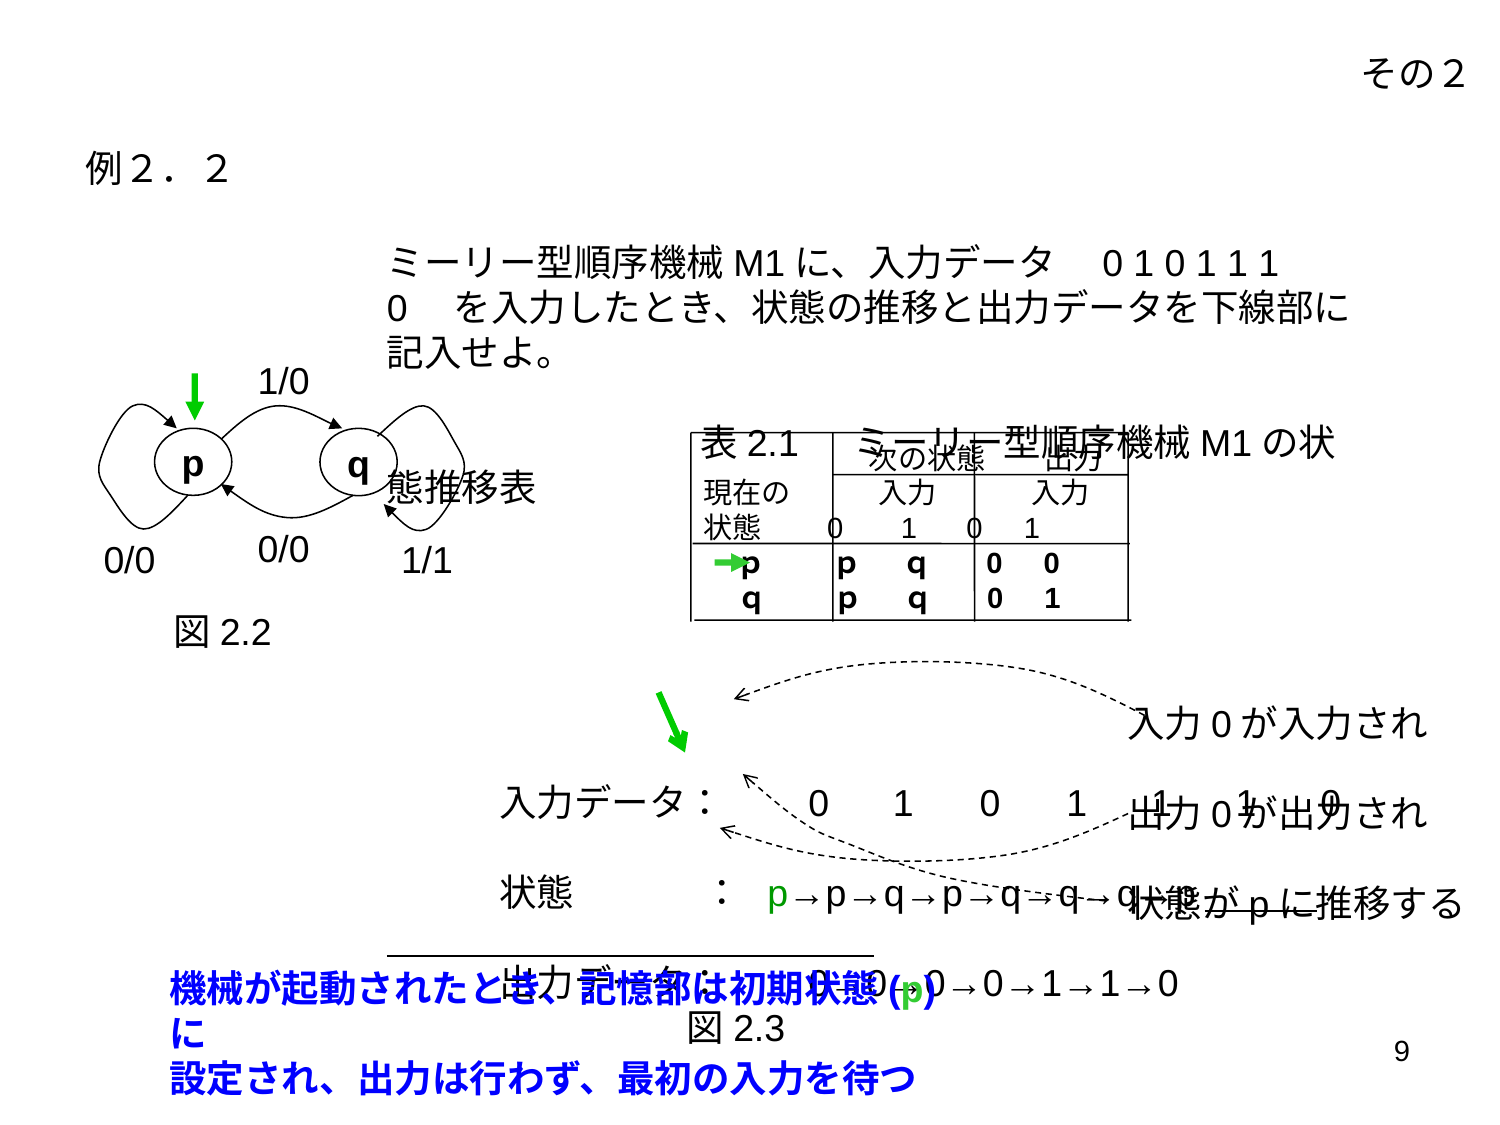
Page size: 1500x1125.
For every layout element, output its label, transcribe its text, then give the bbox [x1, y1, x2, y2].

text_box ミーリー型順序機械M1に、入力データ 0 1 0 1 1 1 0 を入力したとき、状態の推移と出力データを下線部に記入せよ。 表2.1 ミーリー型順序機械M1の状態推移表 入力データ： 0 1 0 1 1 1 0 状態 ： p→p→q→p→q→q→q→p 出力データ： 0→0→0→0→1→1→0 図2.3 [372, 231, 1368, 1125]
text_box [883, 811, 1130, 860]
slide_number 9 [1368, 1024, 1426, 1103]
text_box 例２．２ [71, 137, 251, 197]
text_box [88, 349, 469, 590]
text_box [733, 659, 1146, 718]
text_box 図2.2 [158, 600, 287, 661]
text_box 入力0が入力され 出力0が出力され 状態がpに推移する [1112, 692, 1481, 933]
text_box [742, 773, 1106, 903]
text_box その２ [1345, 42, 1488, 103]
text_box [714, 556, 751, 569]
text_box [658, 692, 686, 753]
text_box [719, 824, 891, 864]
text_box 次の状態 出力 現在の 入力 入力 状態 0 1 0 1 ｐ ｐ ｑ 0 0 ｑ ｐ ｑ 0 1 [688, 432, 1118, 657]
text_box 機械が起動されたとき、記憶部は初期状態(p)に 設定され、出力は行わず、最初の入力を待つ [154, 957, 993, 1108]
